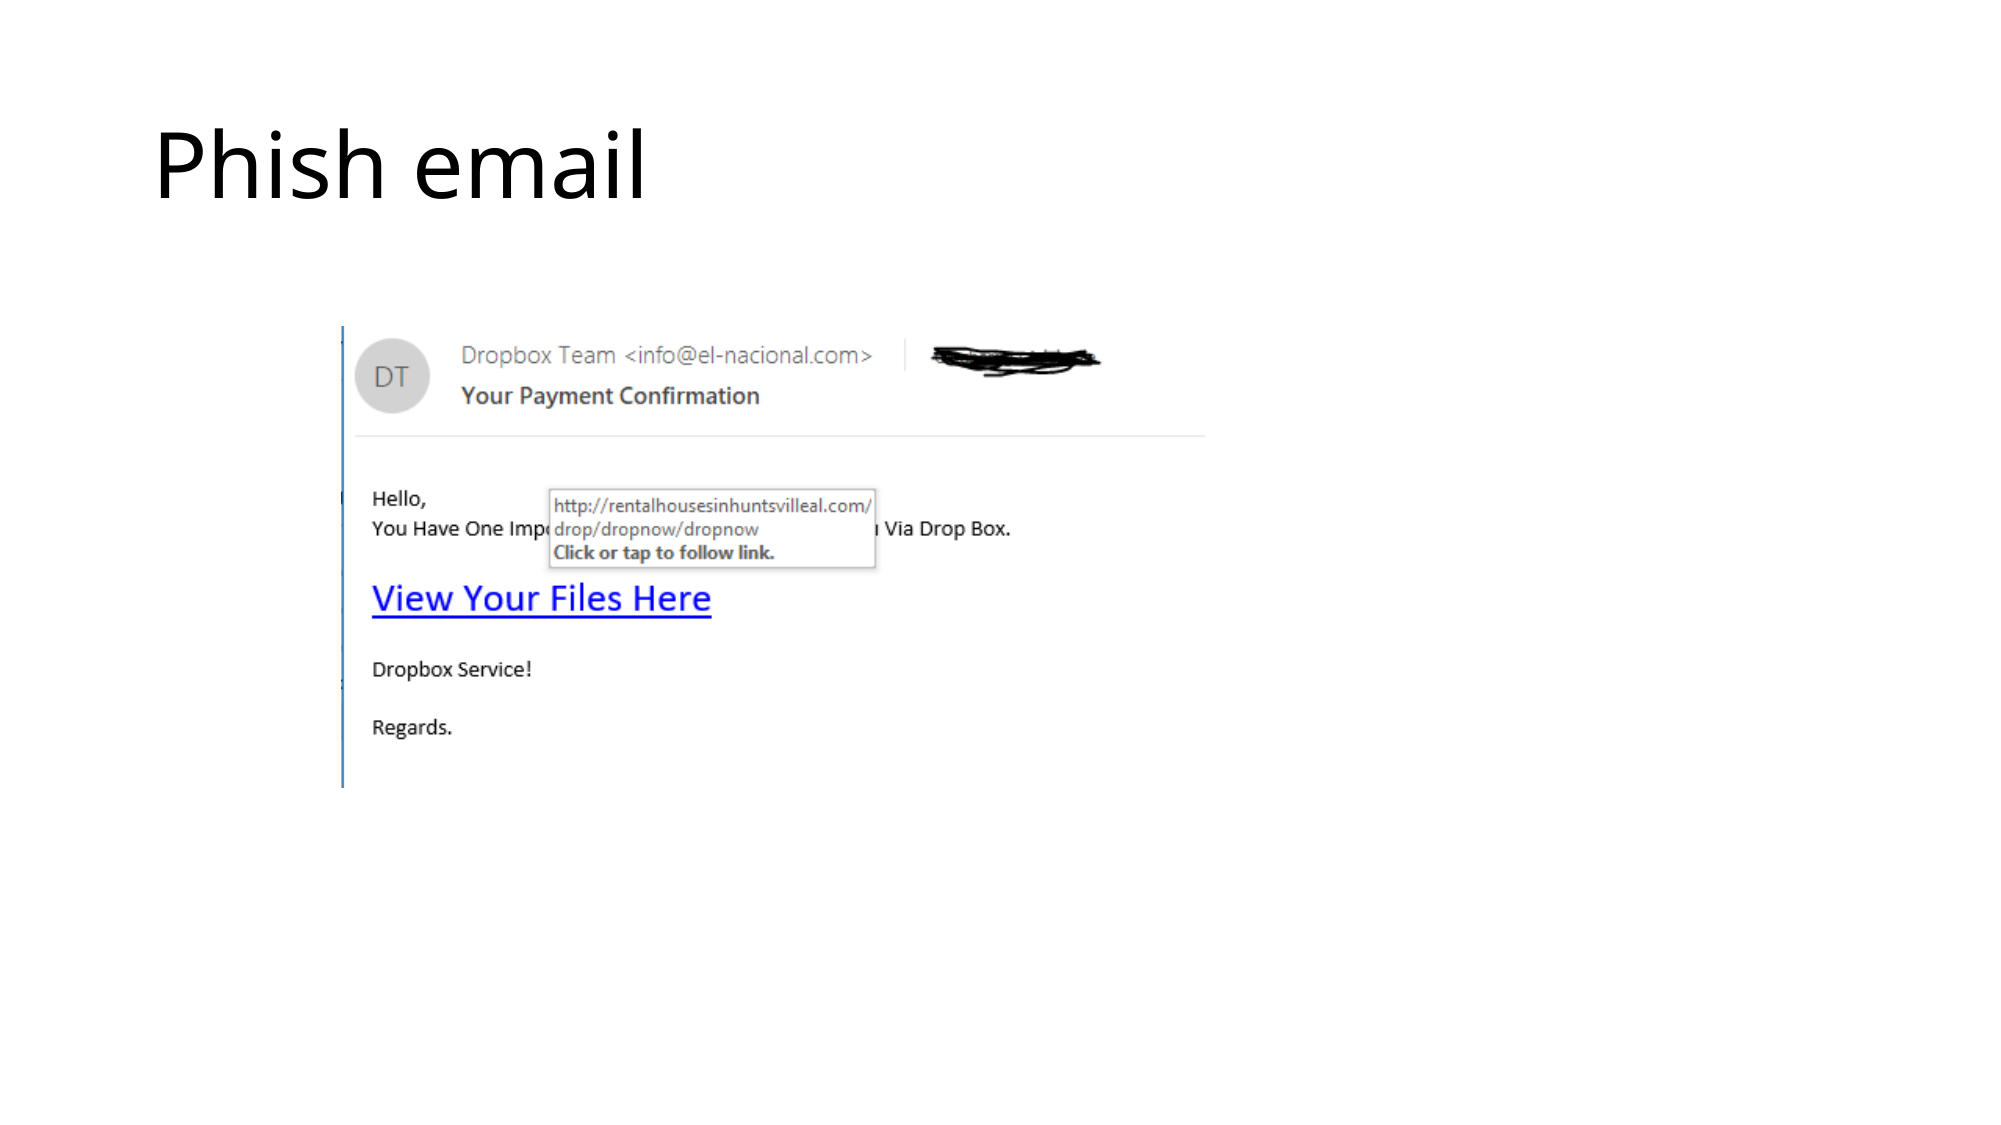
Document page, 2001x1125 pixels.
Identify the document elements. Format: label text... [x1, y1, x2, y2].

picture [341, 326, 1205, 788]
title Phish email [137, 59, 1863, 278]
